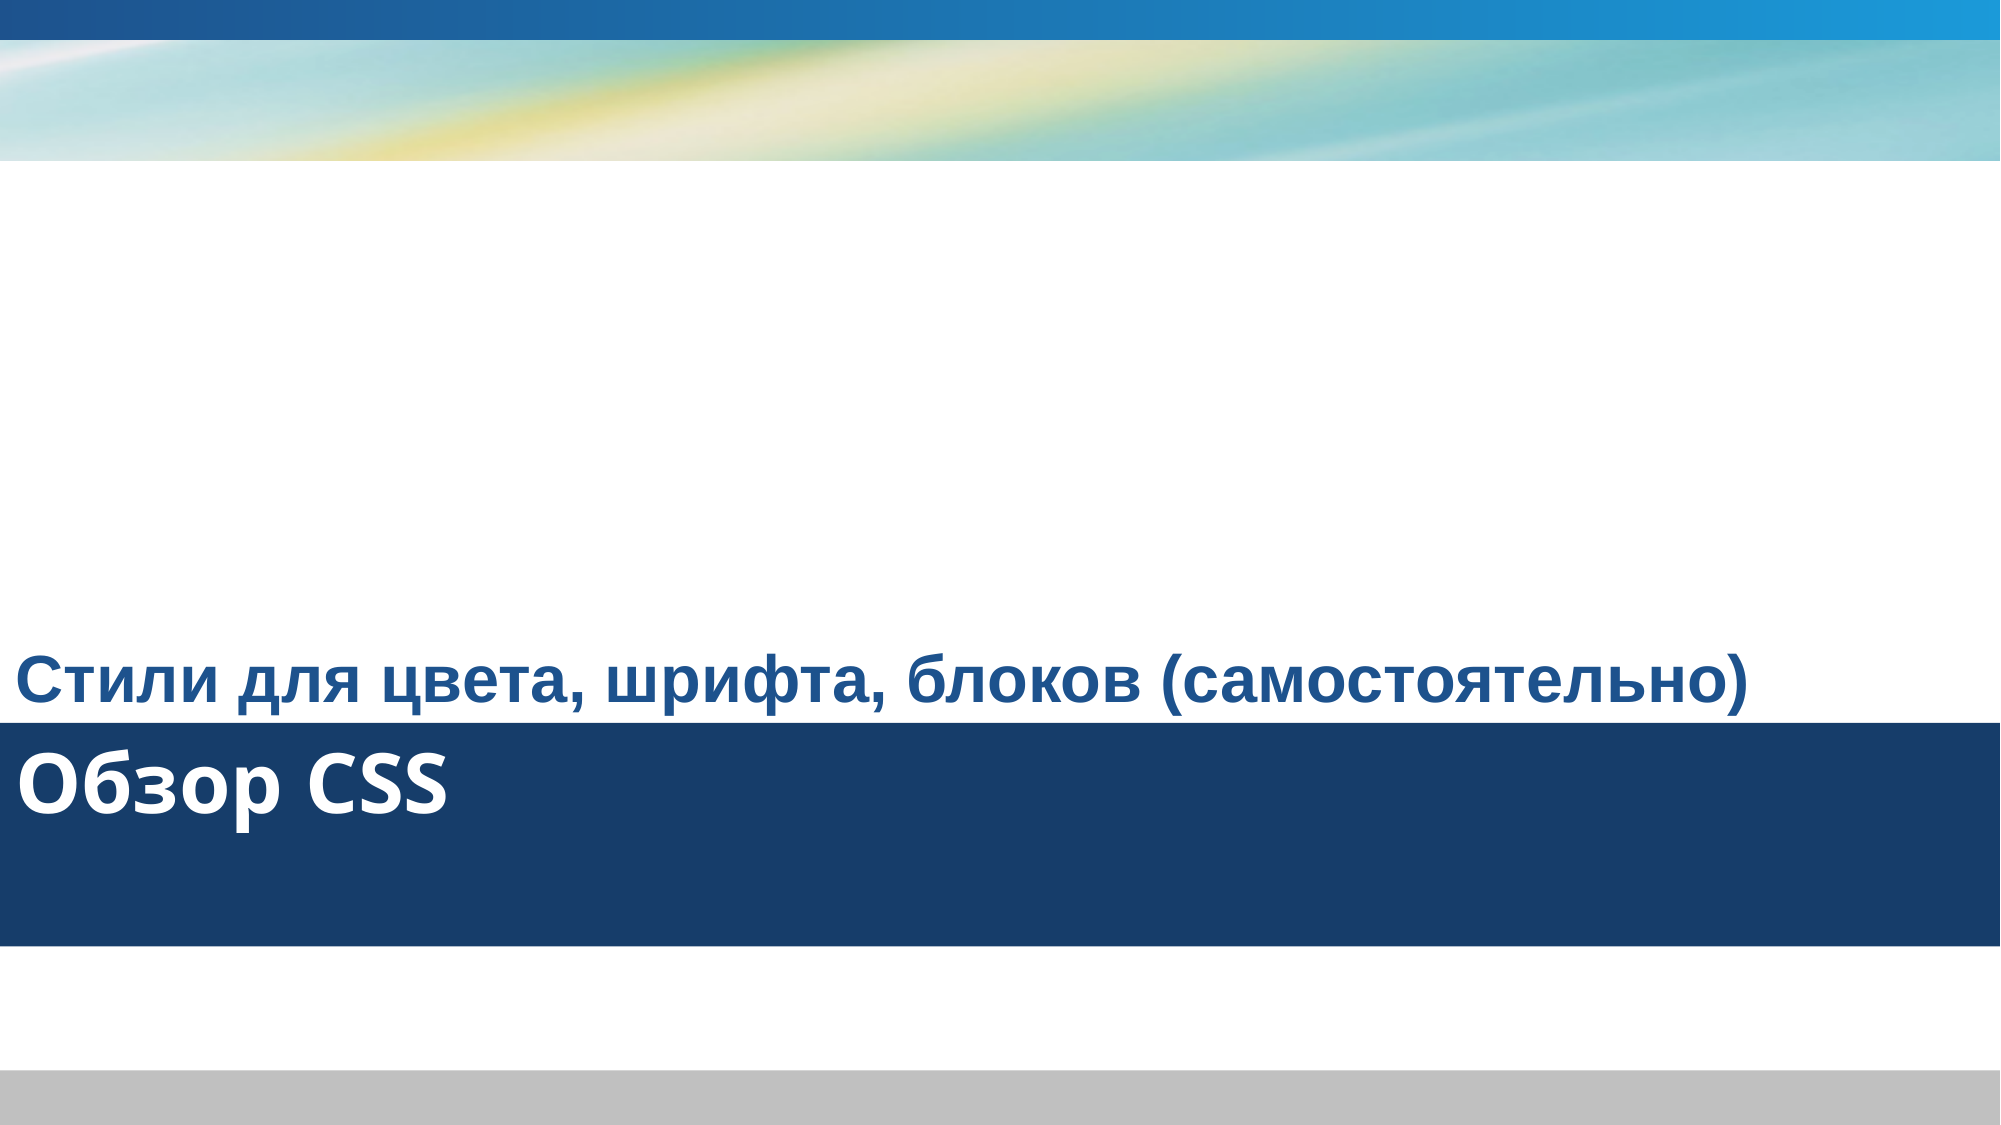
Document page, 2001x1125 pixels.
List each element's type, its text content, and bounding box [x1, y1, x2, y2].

list Стили для цвета, шрифта, блоков (самостоятельно) [0, 476, 2000, 724]
picture [0, 39, 2000, 161]
title Обзор CSS [0, 724, 2000, 947]
